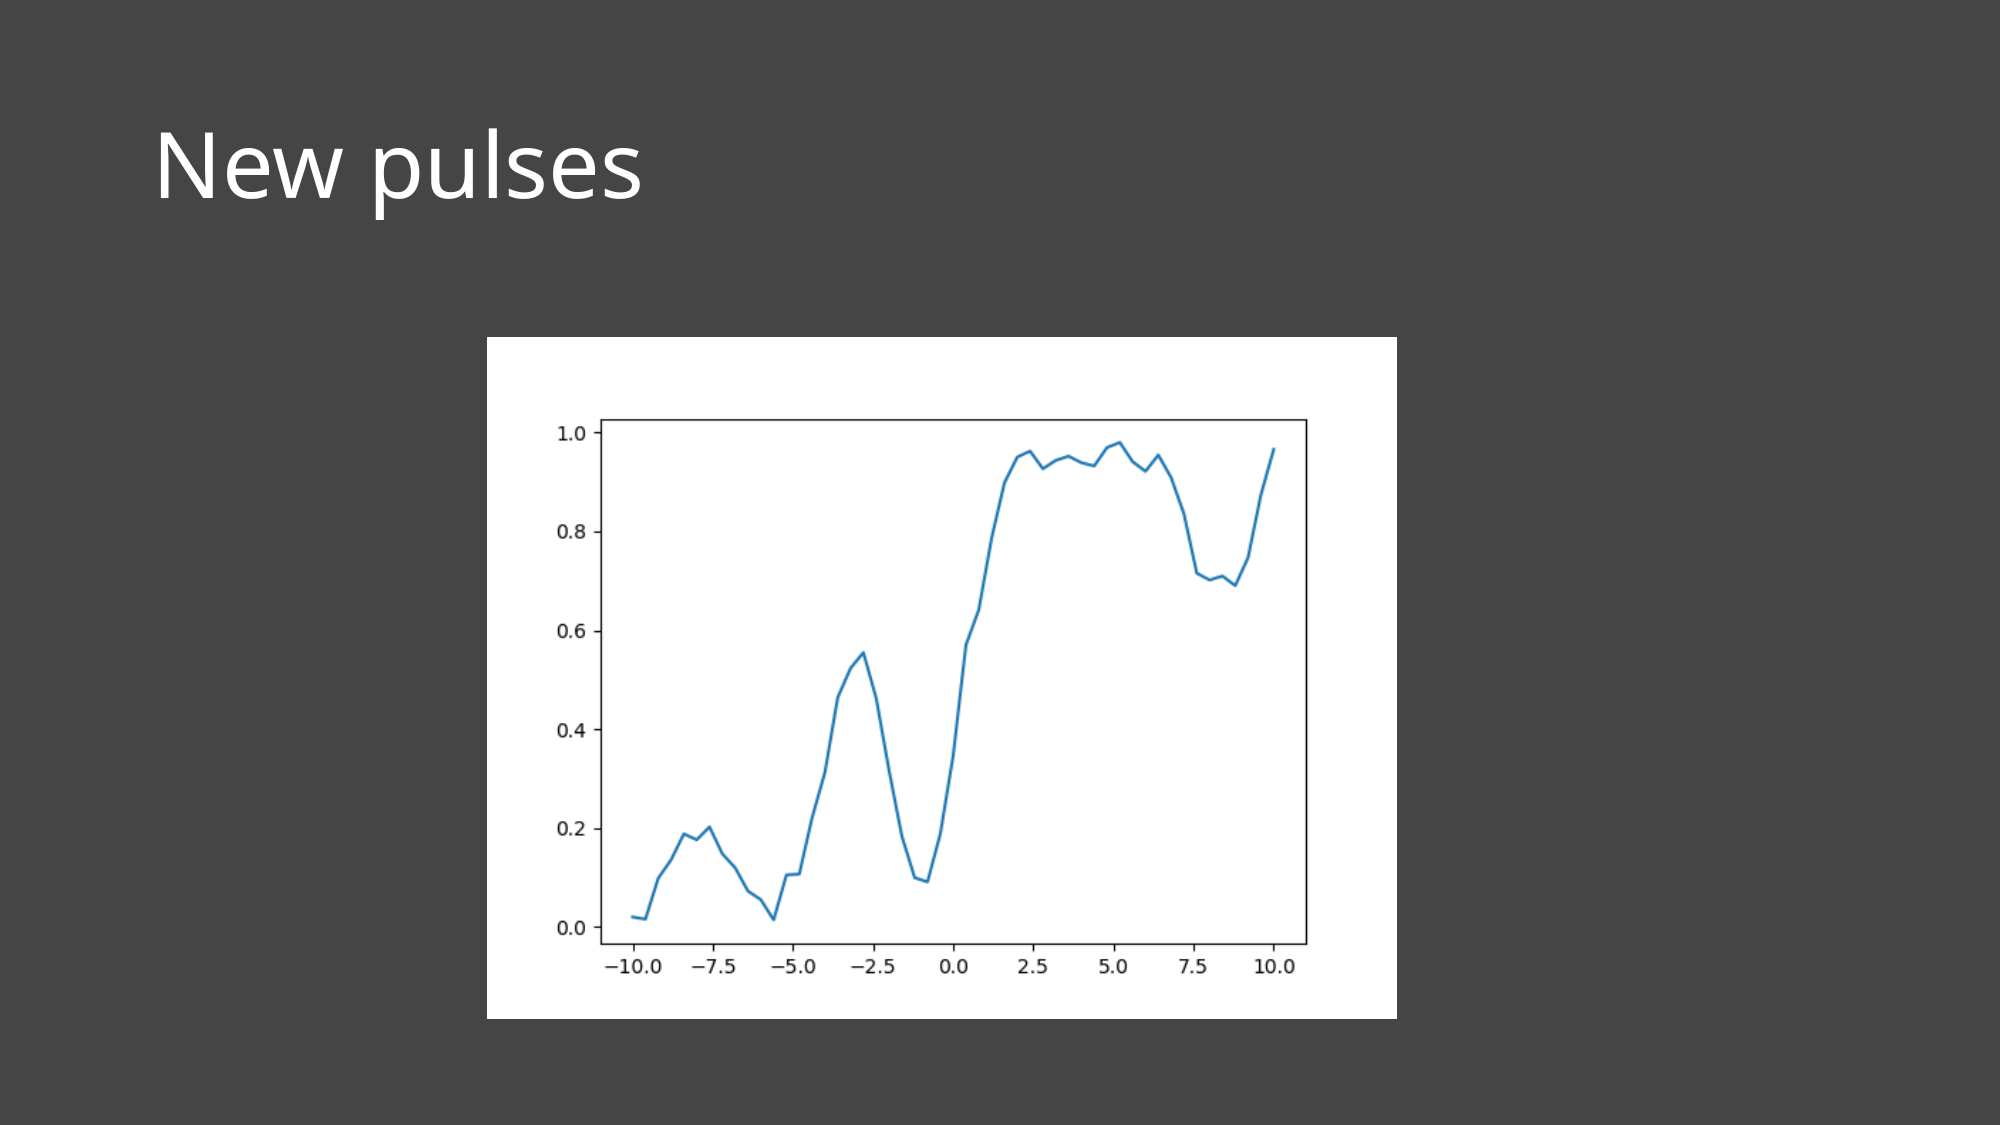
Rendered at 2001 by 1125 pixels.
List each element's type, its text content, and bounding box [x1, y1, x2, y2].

picture [487, 337, 1397, 1020]
title New pulses [137, 59, 1863, 278]
